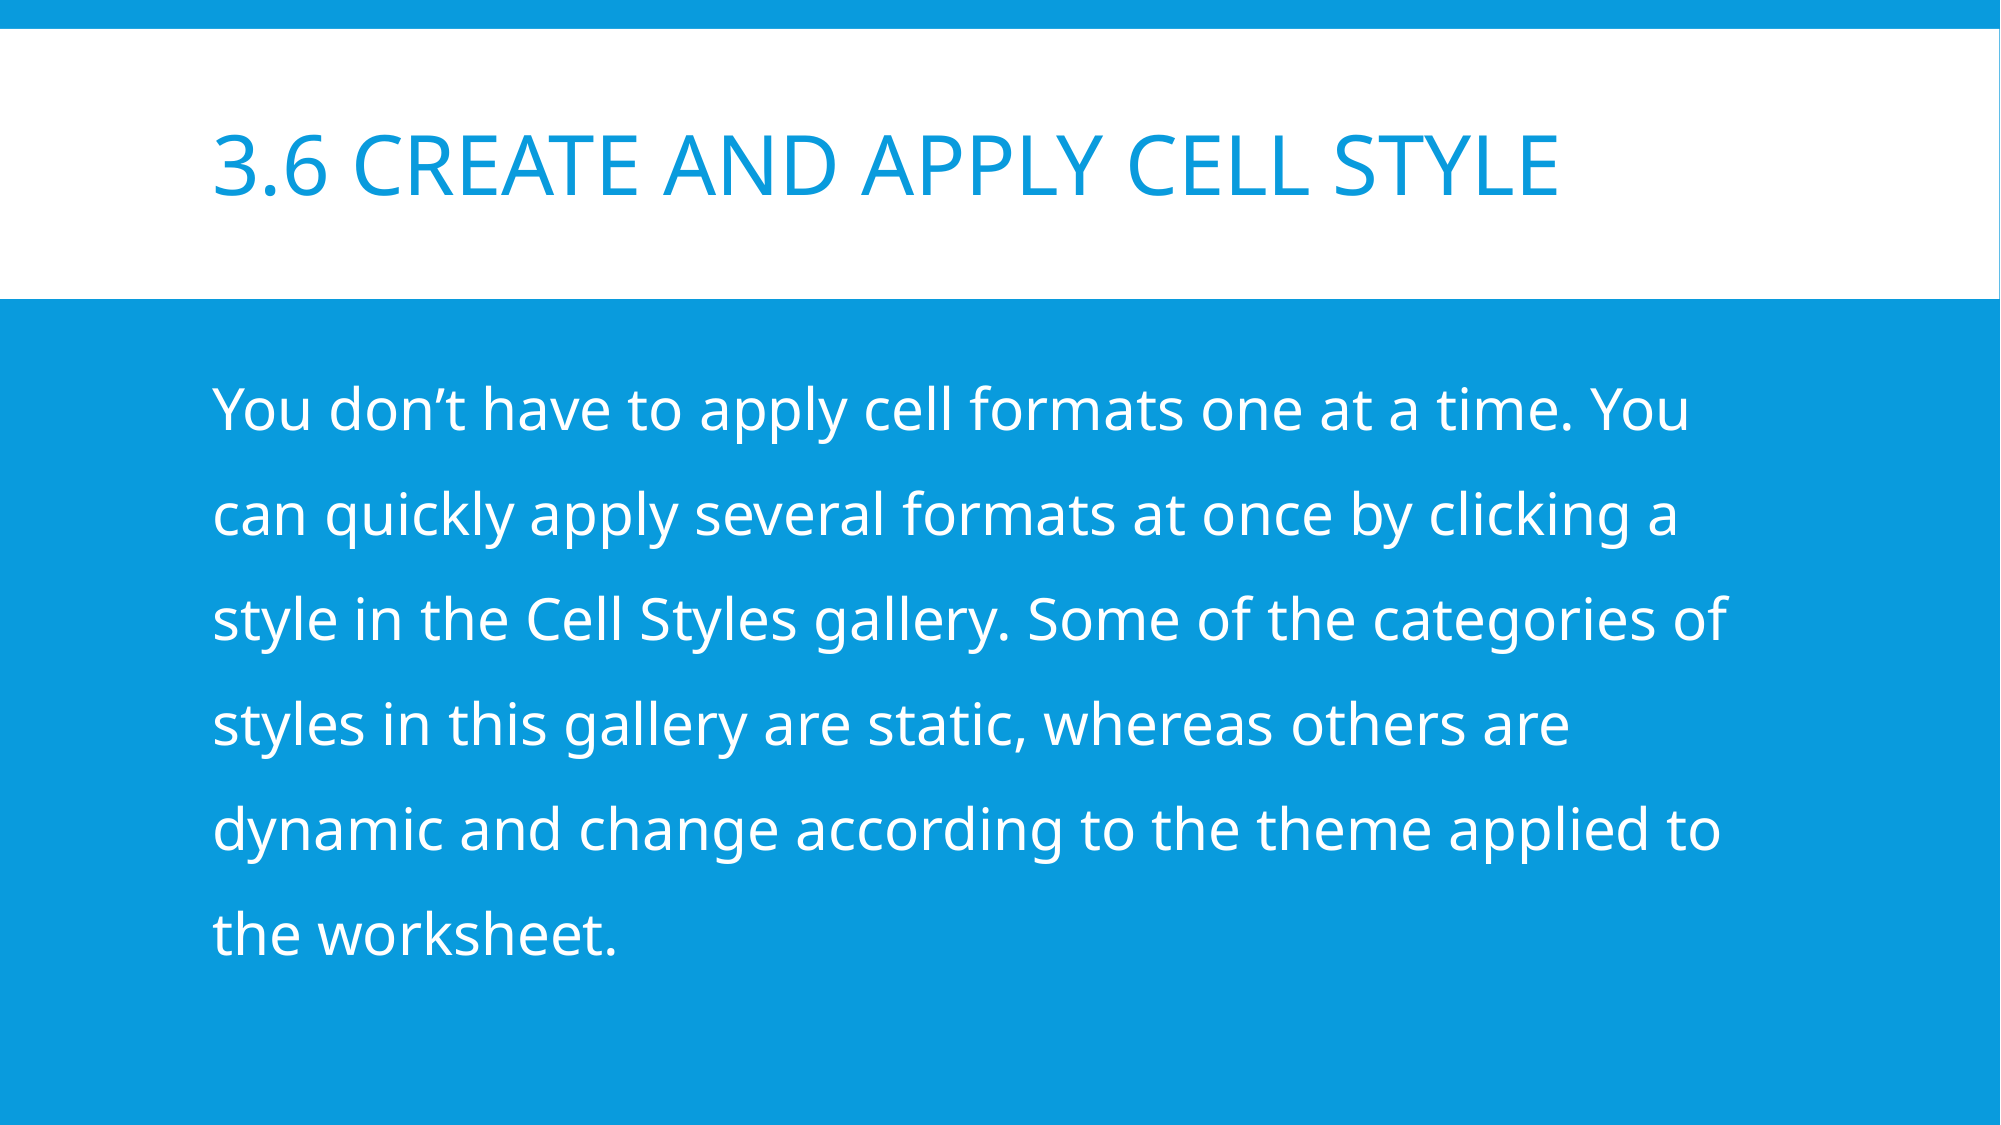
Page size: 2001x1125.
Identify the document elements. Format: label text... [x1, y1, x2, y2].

title 3.6 Create and Apply Cell Style [197, 46, 1803, 295]
list You don’t have to apply cell formats one at a time. You can quickly apply several formats at once by clicking a style in the Cell Styles gallery. Some of the categories of styles in this gallery are static, whereas others are dynamic and change according to the theme applied to the worksheet. [197, 329, 1803, 1020]
